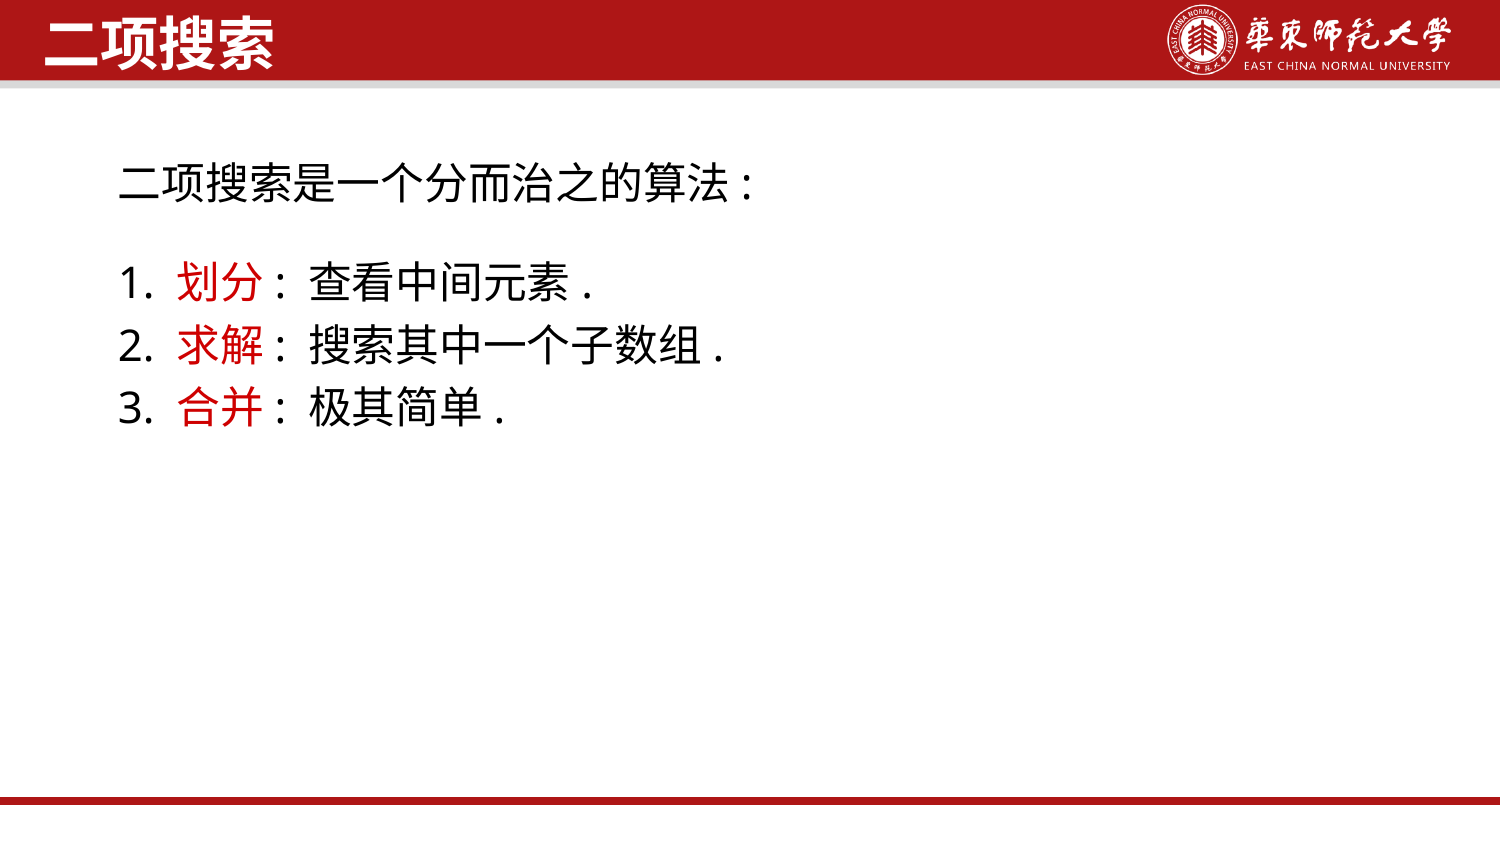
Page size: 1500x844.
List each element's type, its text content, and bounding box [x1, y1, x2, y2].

picture [1113, 0, 1500, 165]
text_box 二项搜索 [31, 9, 1178, 98]
